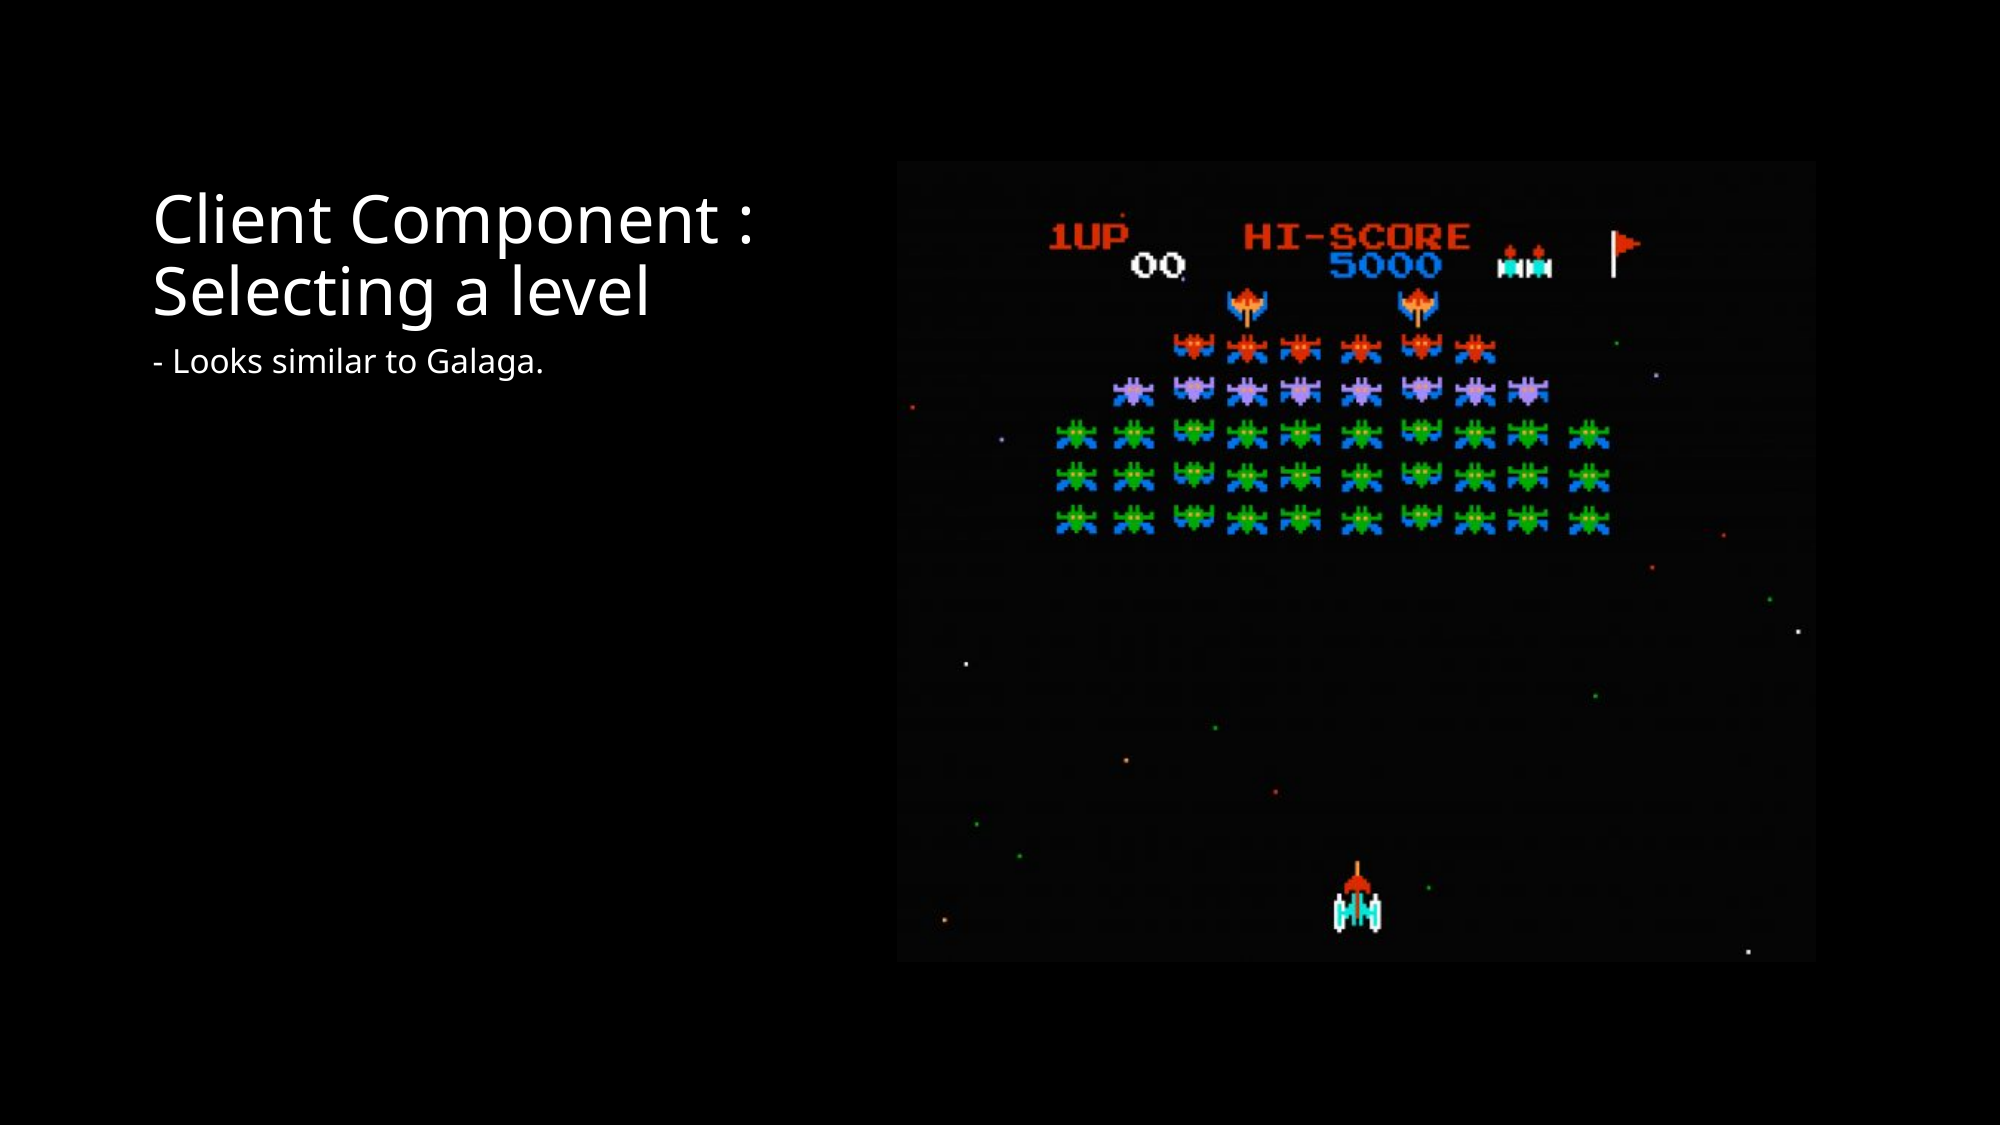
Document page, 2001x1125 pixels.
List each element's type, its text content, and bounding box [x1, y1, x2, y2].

list - Looks similar to Galaga. [137, 337, 783, 963]
title Client Component : Selecting a level [137, 75, 783, 337]
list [897, 161, 1816, 962]
